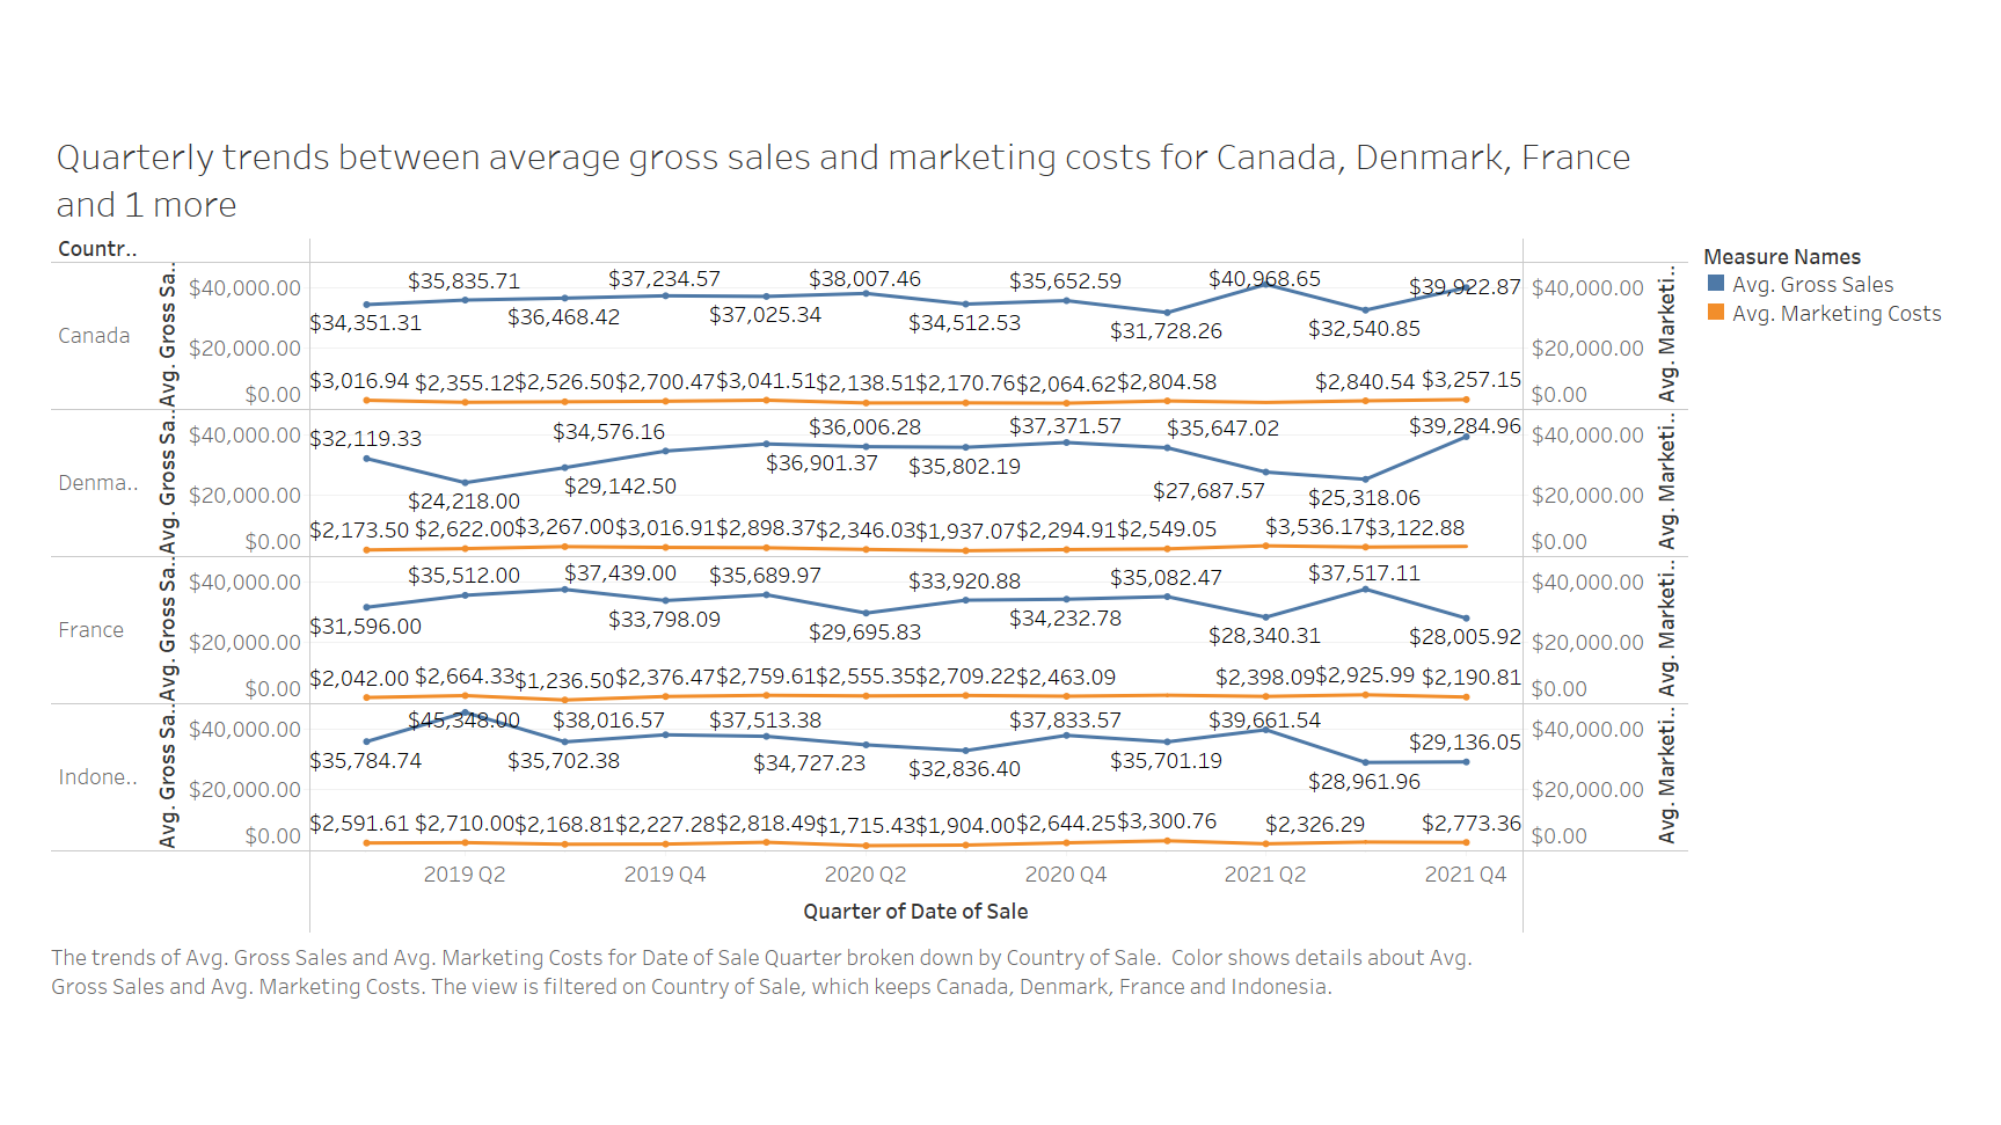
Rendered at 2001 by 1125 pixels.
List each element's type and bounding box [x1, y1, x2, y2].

list [51, 124, 1949, 1001]
